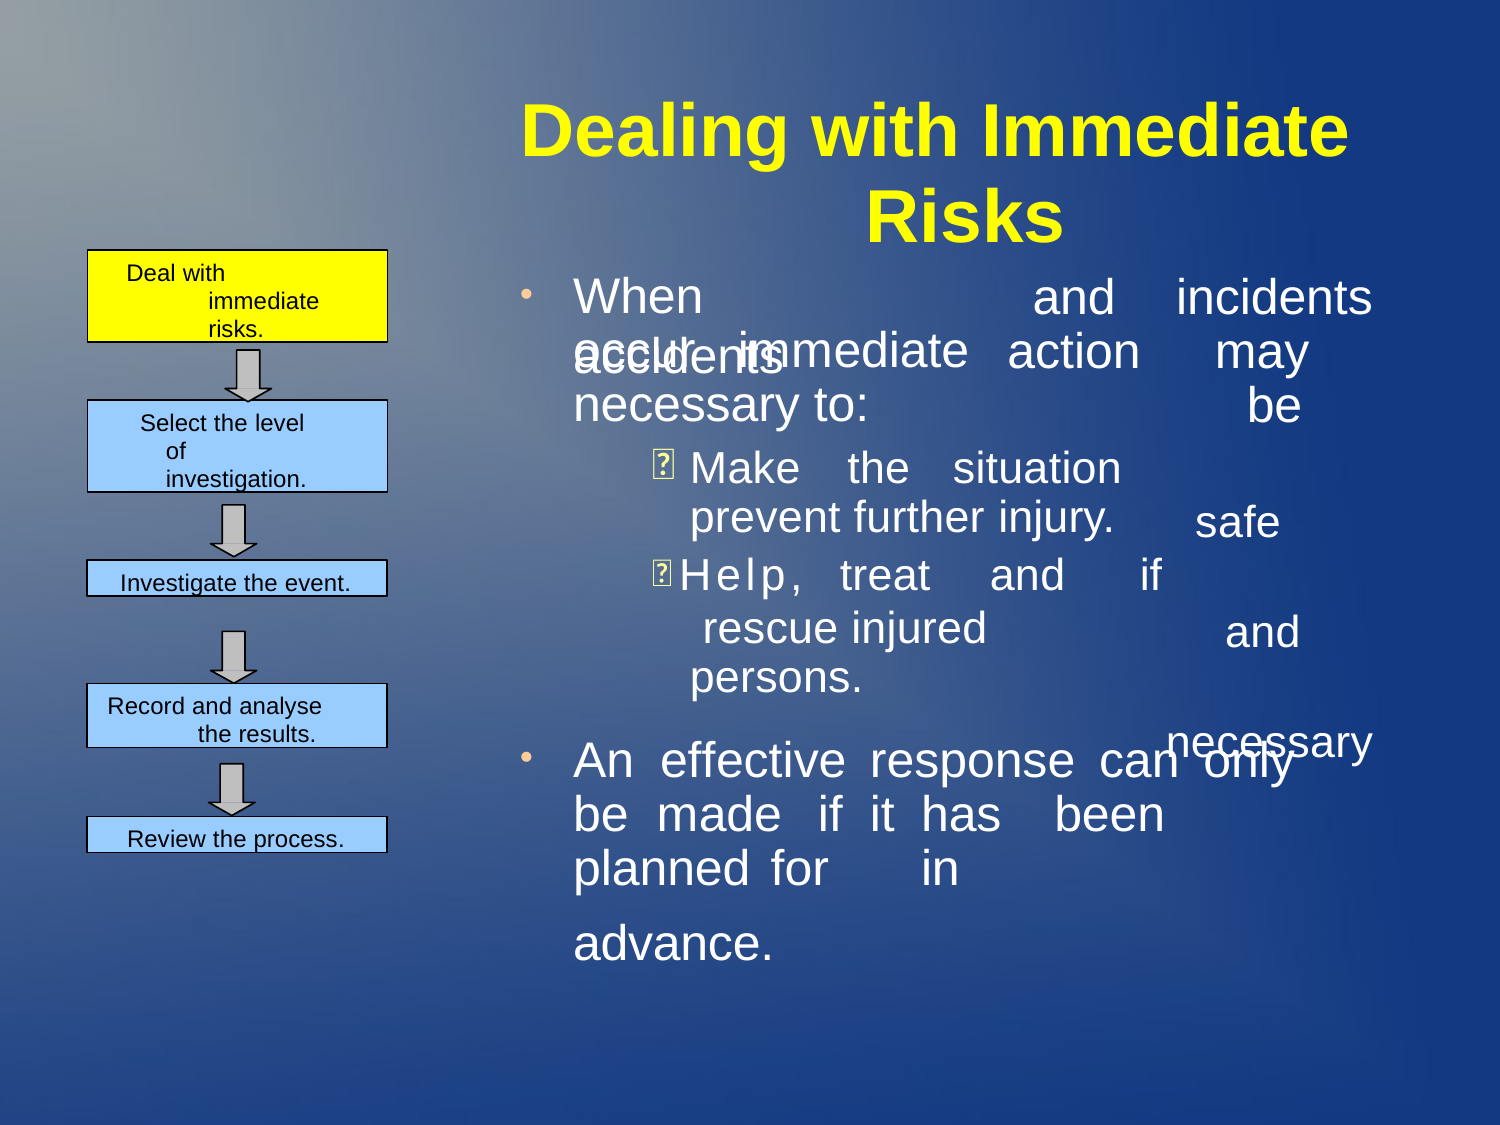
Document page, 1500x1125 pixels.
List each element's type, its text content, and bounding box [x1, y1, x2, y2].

text_box An effective response can only be made if it has been planned for in advance. [571, 724, 1375, 971]
text_box  [650, 431, 691, 489]
text_box prevent further injury. [687, 485, 1122, 542]
text_box incidents may be safe and necessary [1163, 261, 1375, 724]
text_box When accidents [571, 261, 976, 384]
text_box Deal with immediate risks. [87, 249, 388, 343]
text_box [208, 763, 256, 816]
text_box [210, 631, 257, 684]
text_box ● [517, 738, 540, 768]
text_box necessary to: [571, 369, 873, 432]
text_box Make the [687, 436, 911, 485]
text_box [210, 504, 257, 557]
text_box and action [1005, 261, 1143, 379]
text_box ● [517, 275, 540, 305]
title Dealing with Immediate Risks [518, 84, 1356, 275]
text_box occur immediate [571, 315, 970, 378]
text_box Review the process. [87, 816, 388, 853]
text_box [225, 350, 272, 402]
text_box situation [950, 436, 1125, 493]
picture [0, 0, 1500, 1125]
text_box Record and analyse the results. [87, 683, 388, 748]
text_box Help, treat and if rescue injured persons. [650, 546, 1165, 702]
text_box Select the level of investigation. [87, 399, 388, 493]
text_box Investigate the event. [87, 560, 388, 596]
